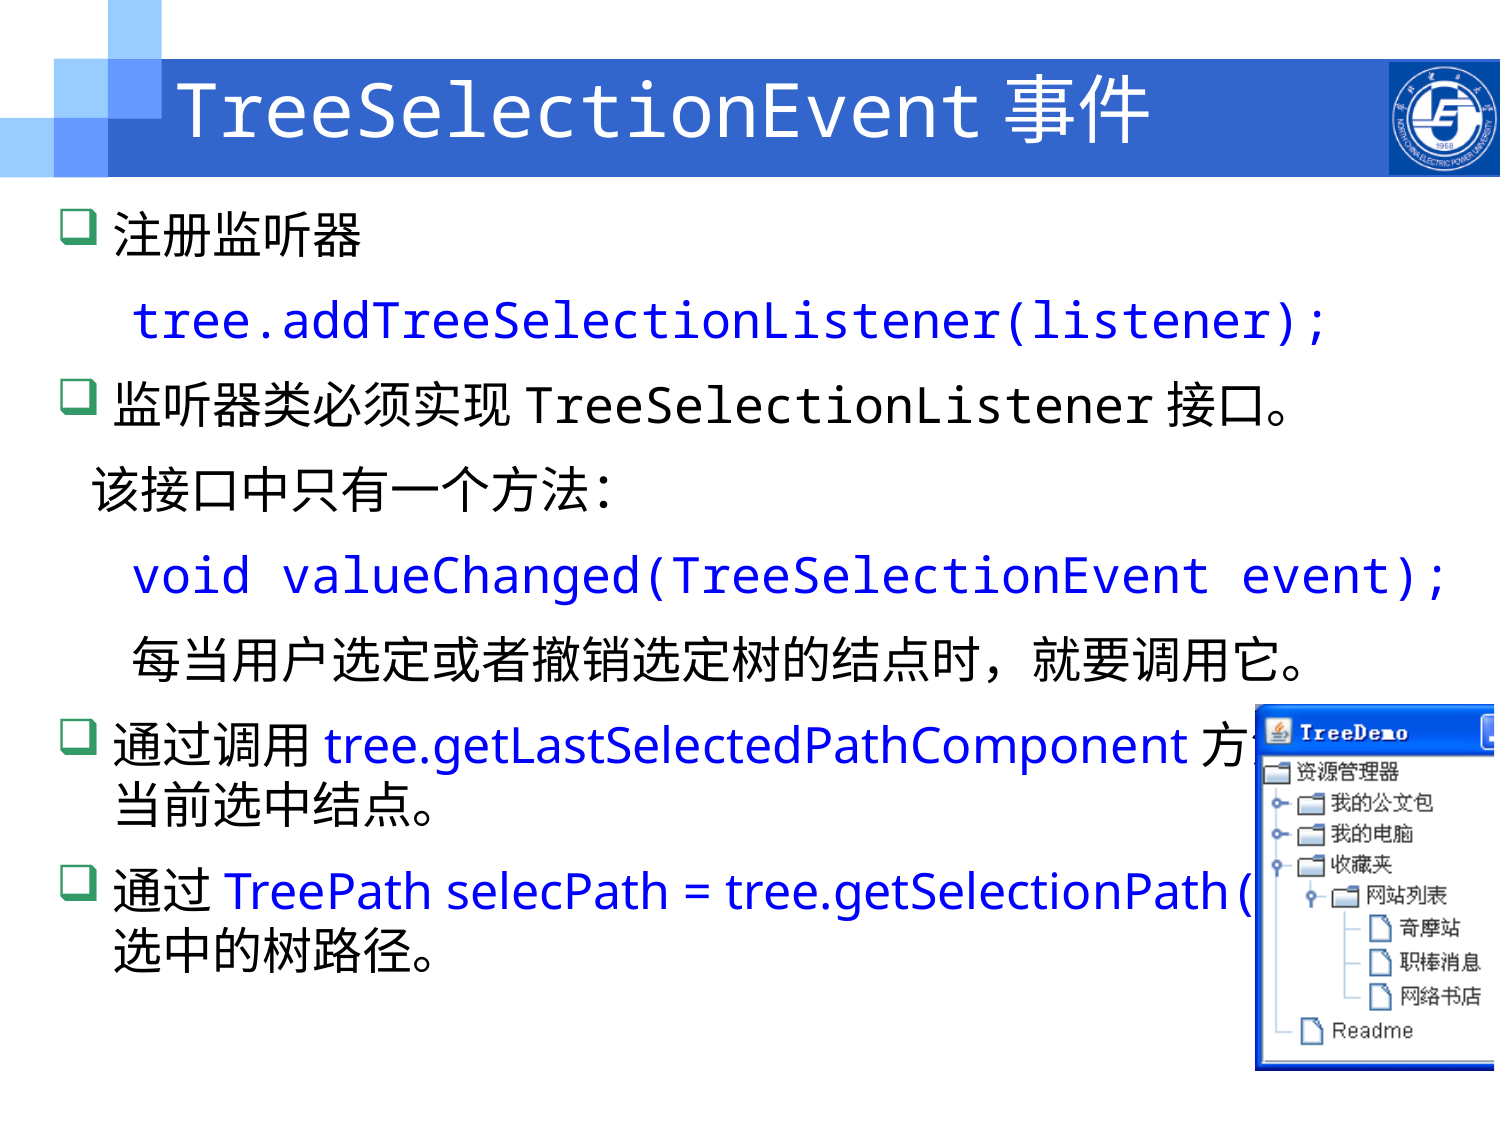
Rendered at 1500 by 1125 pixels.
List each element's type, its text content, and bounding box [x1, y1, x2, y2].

list 注册监听器 tree.addTreeSelectionListener(listener); 监听器类必须实现TreeSelectionListener接口。 该接口中只有一个方法： void valueChanged(TreeSelectionEvent event); 每当用户选定或者撤销选定树的结点时，就要调用它。 通过调用tree.getLastSelectedPathComponent方法，获取当前选中结点。 通过TreePath selecPath = tree.getSelectionPath();获取选中的树路径。 [41, 196, 1471, 1102]
picture [1255, 704, 1495, 1071]
title TreeSelectionEvent事件 [159, 42, 1382, 173]
picture [1389, 62, 1500, 175]
